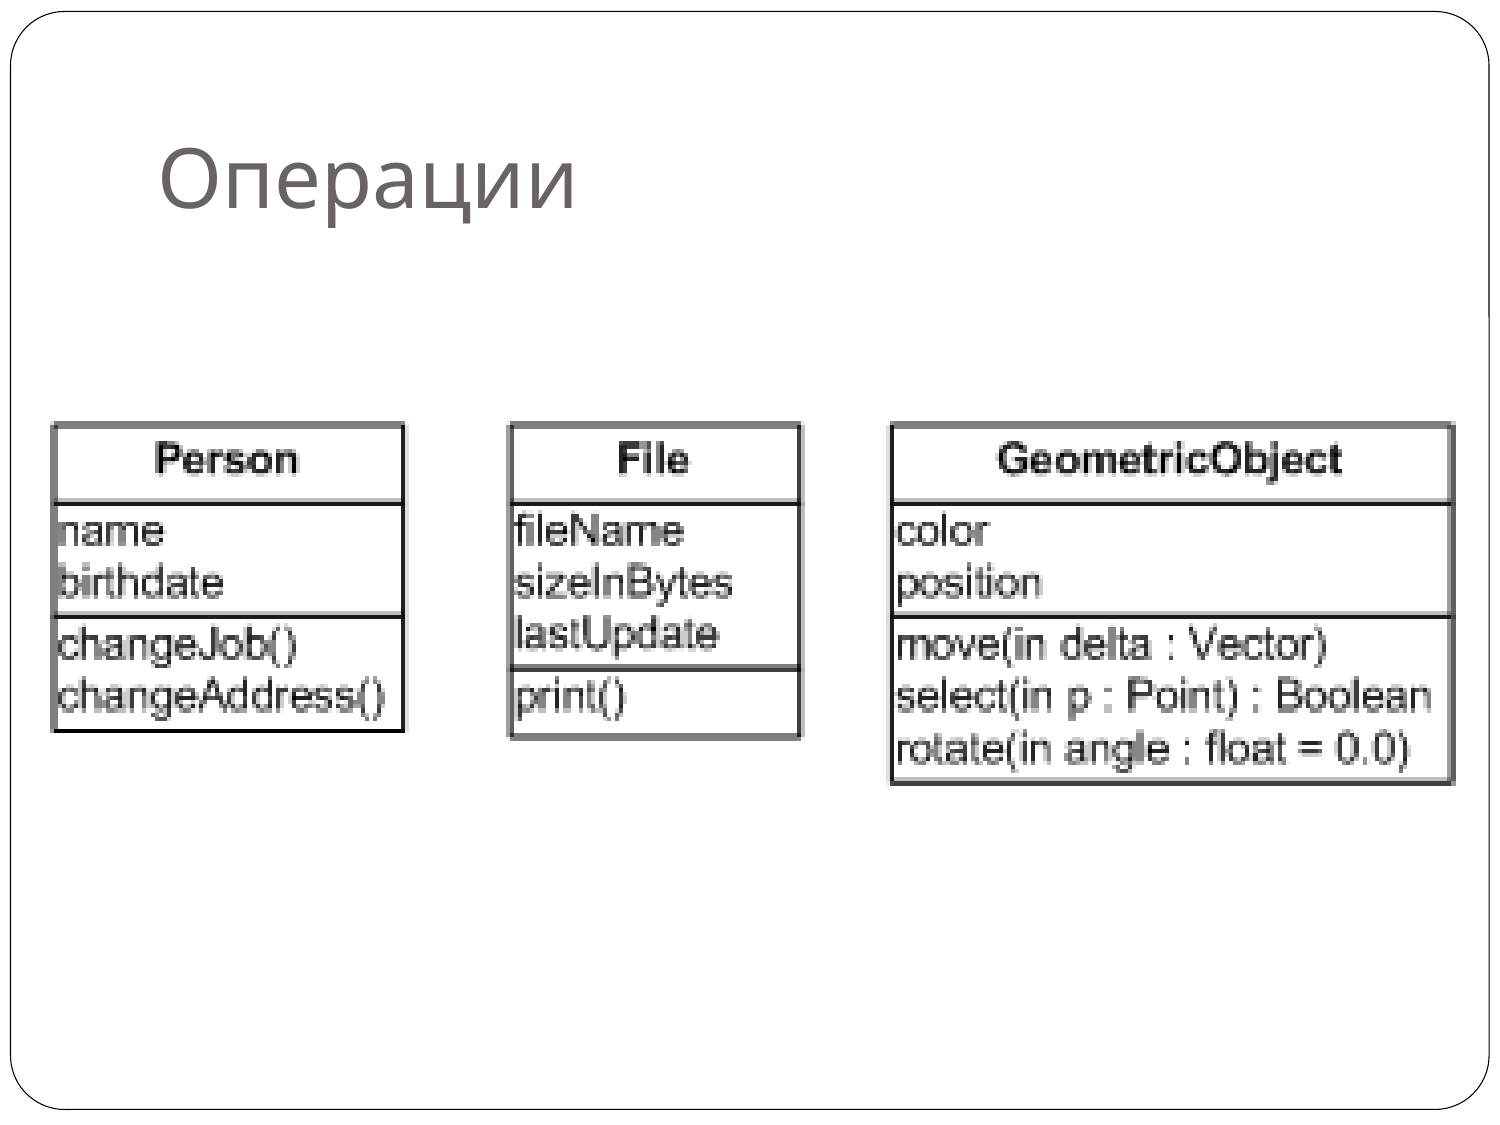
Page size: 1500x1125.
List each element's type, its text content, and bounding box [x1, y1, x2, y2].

title Операции [149, 44, 1426, 234]
picture [50, 421, 1456, 786]
